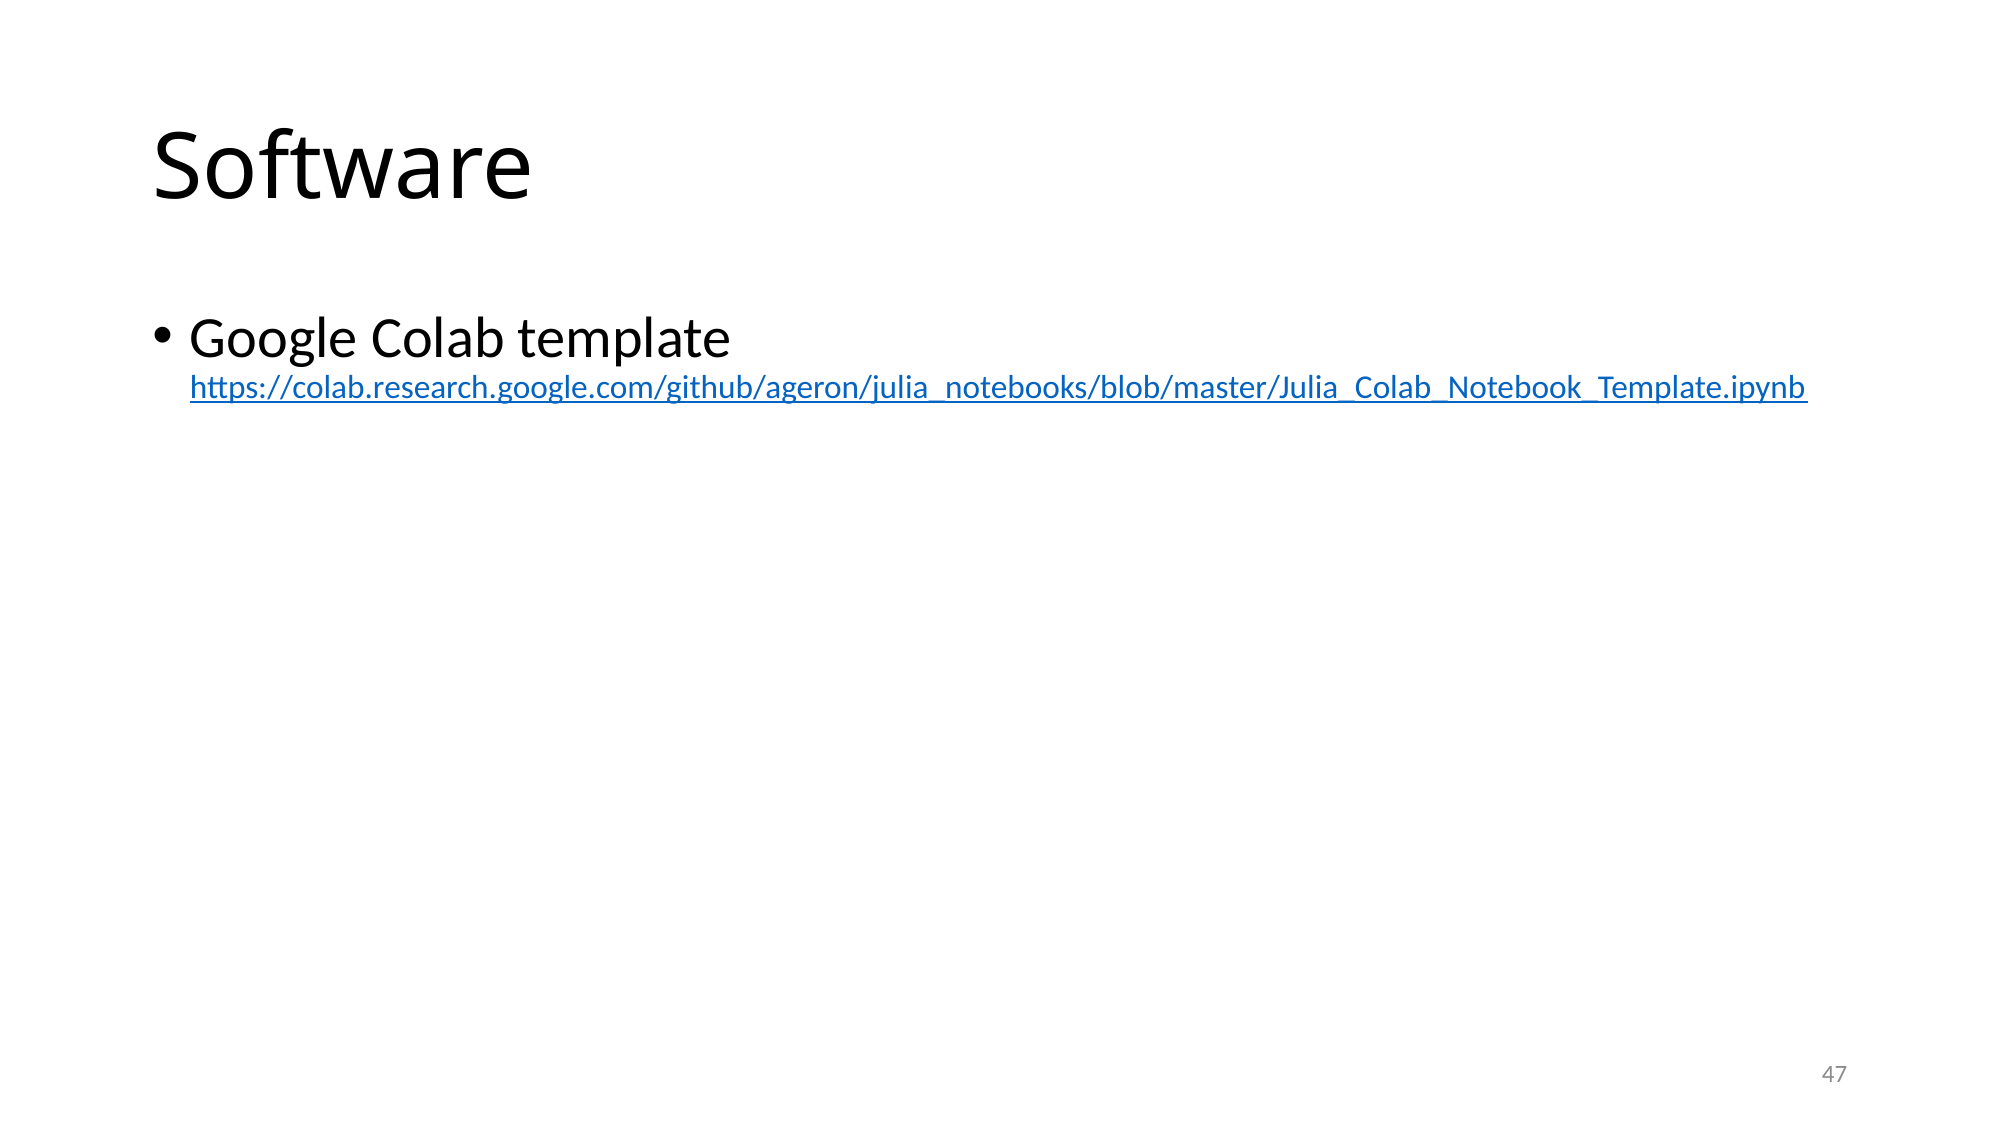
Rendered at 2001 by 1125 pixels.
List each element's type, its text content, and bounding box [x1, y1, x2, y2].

slide_number 47 [1412, 1042, 1863, 1103]
title Software [137, 59, 1863, 278]
list Google Colab template https://colab.research.google.com/github/ageron/julia_notebooks/blob/master/Julia_Colab_Notebook_Template.ipynb [137, 299, 1863, 1014]
